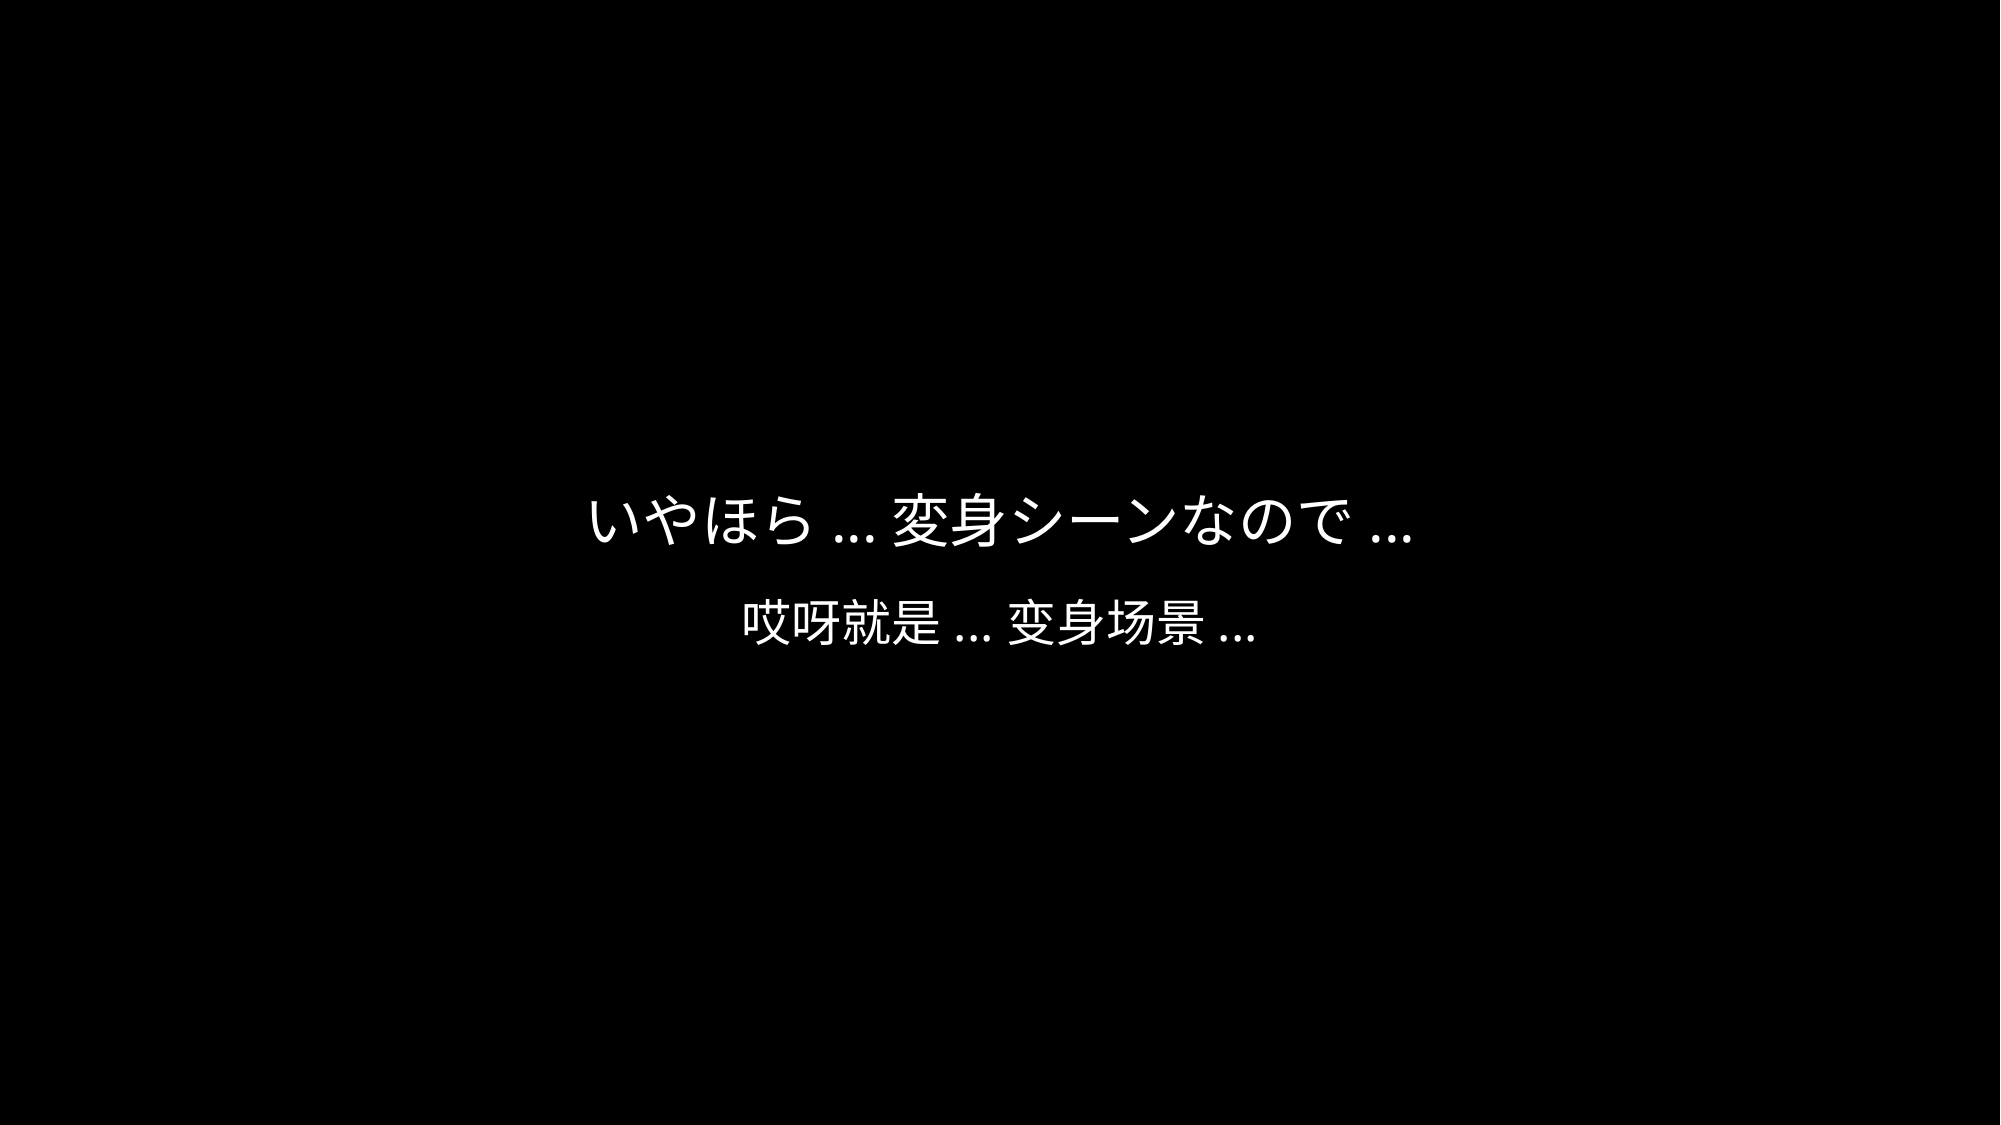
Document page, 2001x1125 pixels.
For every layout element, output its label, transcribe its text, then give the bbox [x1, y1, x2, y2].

title いやほら...変身シーンなので... [0, 170, 2000, 563]
subtitle 哎呀就是...变身场景... [0, 590, 2000, 863]
